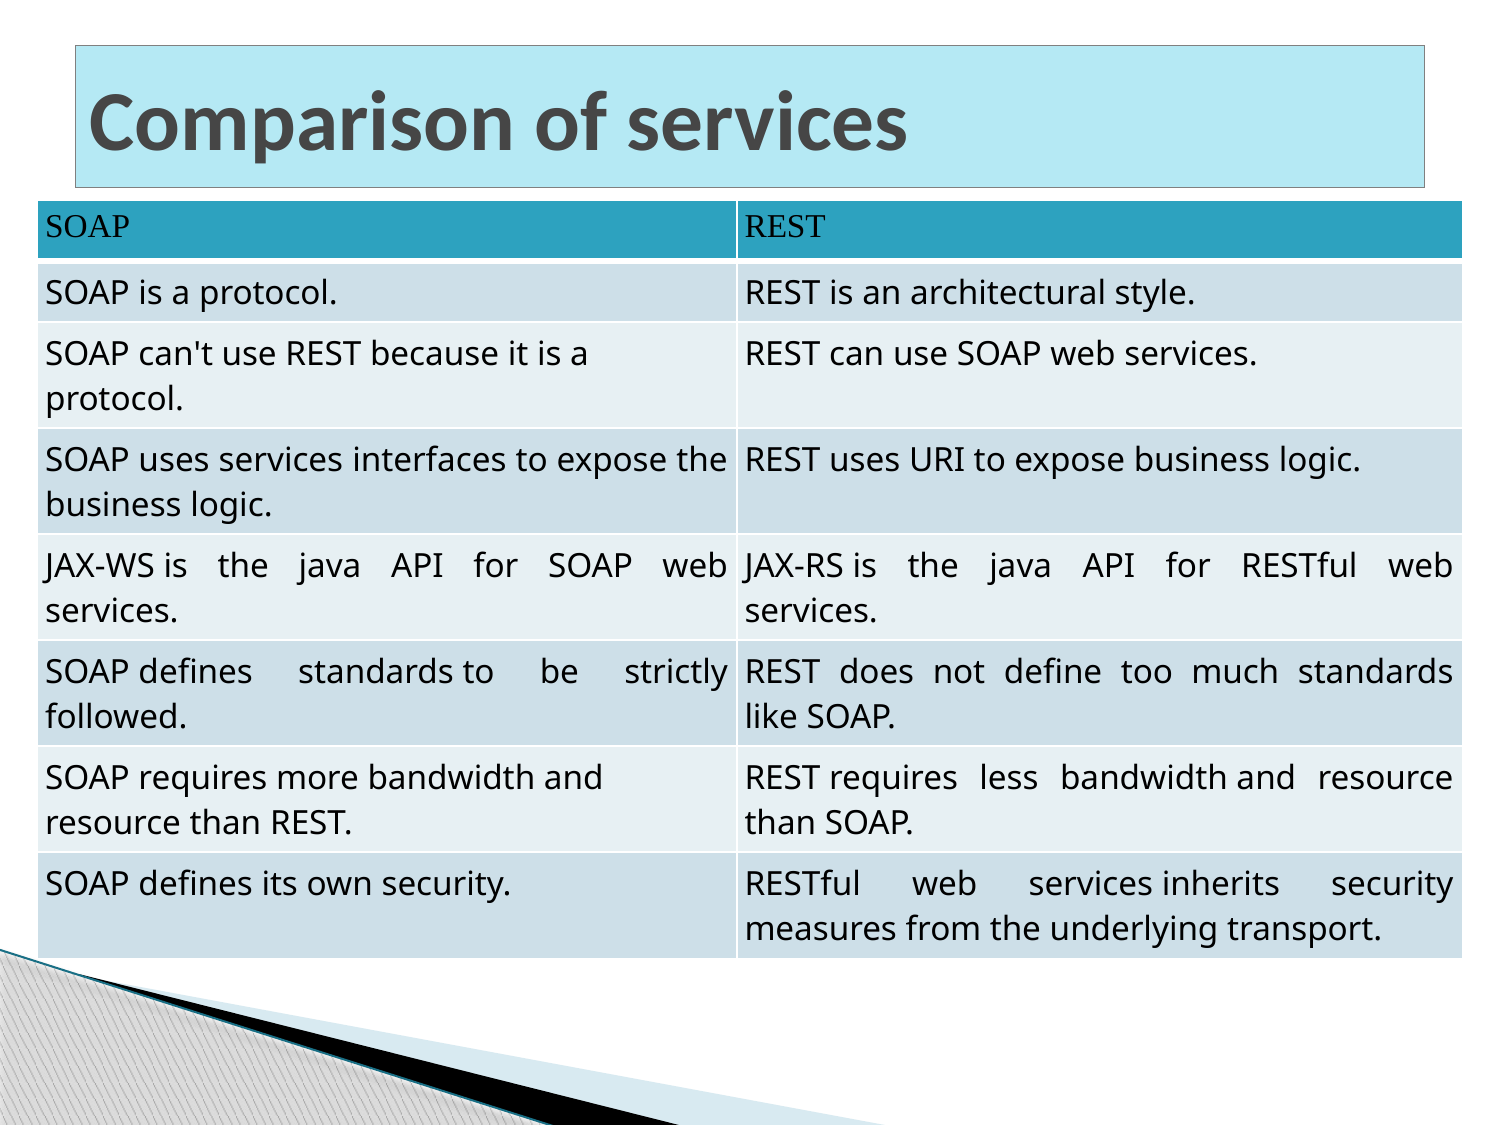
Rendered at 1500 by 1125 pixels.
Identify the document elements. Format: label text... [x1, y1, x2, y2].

table_cell RESTful web services inherits security measures from the underlying transport. [738, 853, 1462, 958]
table_cell SOAP is a protocol. [38, 264, 736, 321]
table_header REST [738, 201, 1462, 258]
table_cell SOAP defines standards to be strictly followed. [38, 641, 736, 745]
table_cell JAX-RS is the java API for RESTful web services. [738, 535, 1462, 639]
table_cell SOAP defines its own security. [38, 853, 736, 958]
table_cell REST is an architectural style. [738, 264, 1462, 321]
table_cell REST uses URI to expose business logic. [738, 429, 1462, 533]
table_cell SOAP can't use REST because it is a protocol. [38, 323, 736, 427]
table_cell JAX-WS is the java API for SOAP web services. [38, 535, 736, 639]
table_cell REST requires less bandwidth and resource than SOAP. [738, 747, 1462, 851]
table_header SOAP [38, 201, 736, 258]
table_cell SOAP uses services interfaces to expose the business logic. [38, 429, 736, 533]
title Comparison of services [75, 45, 1425, 188]
table_cell REST can use SOAP web services. [738, 323, 1462, 427]
table_cell SOAP requires more bandwidth and resource than REST. [38, 747, 736, 851]
table_cell REST does not define too much standards like SOAP. [738, 641, 1462, 745]
